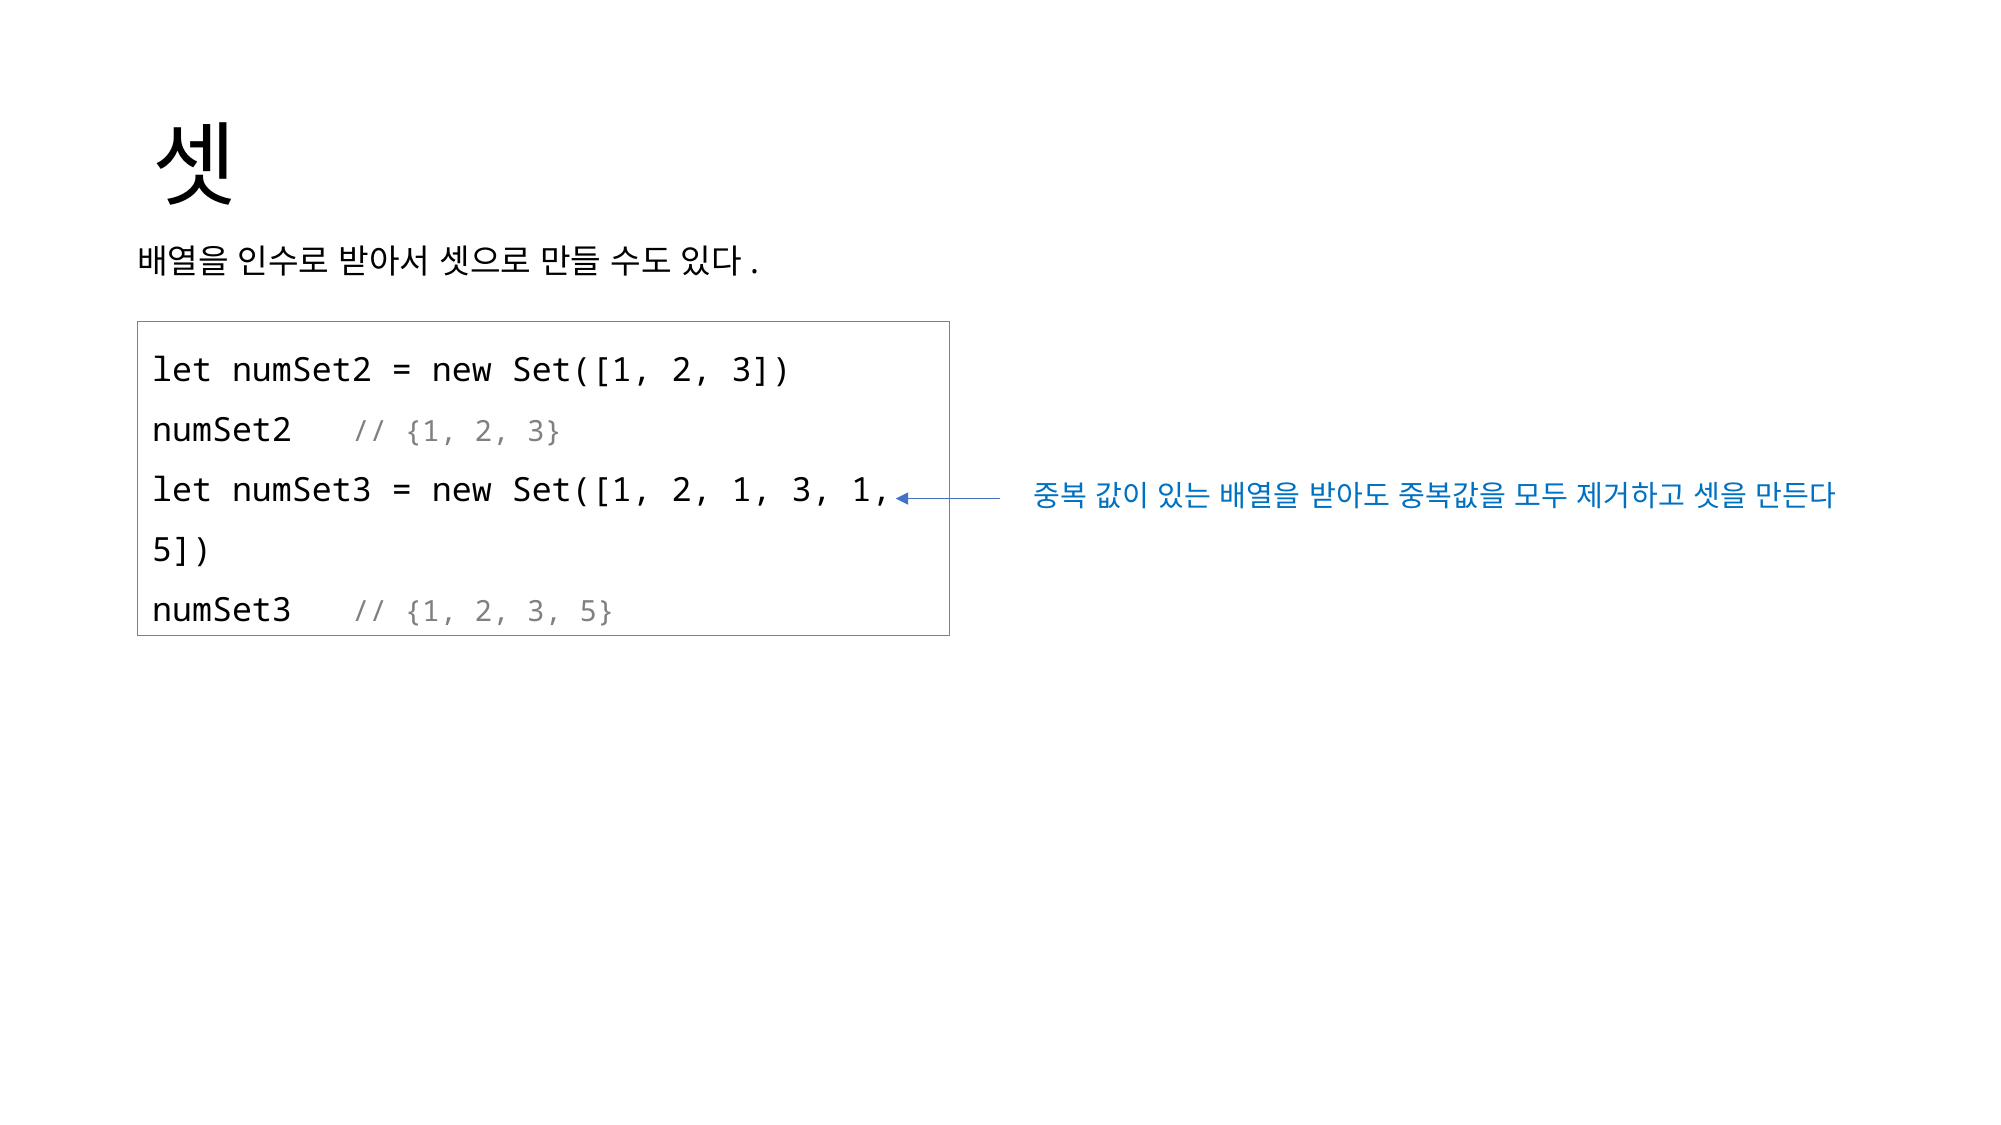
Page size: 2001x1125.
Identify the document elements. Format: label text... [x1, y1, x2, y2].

text_box 중복 값이 있는 배열을 받아도 중복값을 모두 제거하고 셋을 만든다 [1018, 469, 2000, 520]
text_box let numSet2 = new Set([1, 2, 3]) numSet2 // {1, 2, 3} let numSet3 = new Set([1, 2, 1, 3, 1, 5]) numSet3 // {1, 2, 3, 5} [137, 321, 950, 636]
text_box 배열을 인수로 받아서 셋으로 만들 수도 있다. [122, 212, 1889, 288]
title 셋 [137, 59, 1863, 212]
